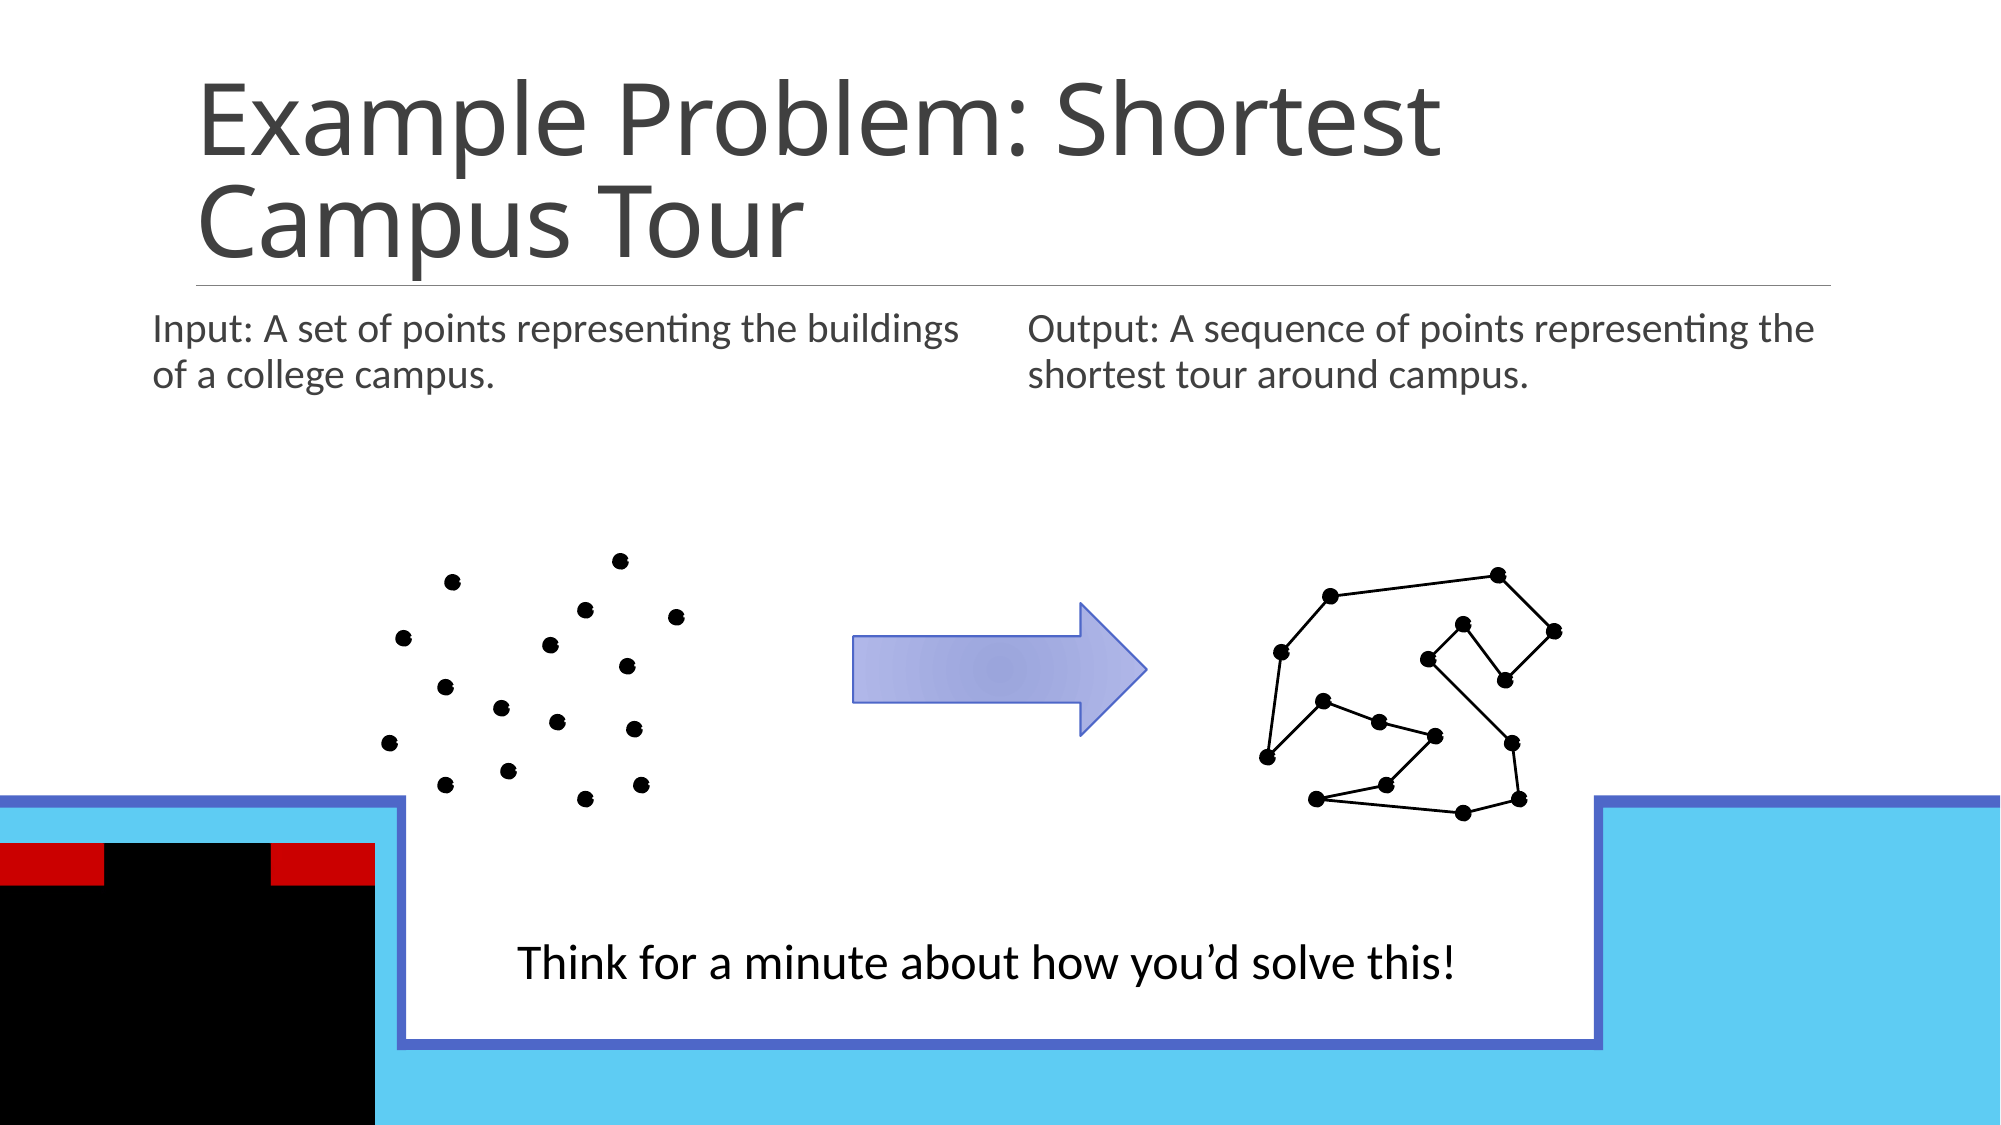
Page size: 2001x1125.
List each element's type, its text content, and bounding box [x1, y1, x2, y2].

text_box [1491, 568, 1506, 580]
text_box [494, 701, 509, 716]
text_box [1323, 589, 1338, 601]
text_box Think for a minute about how you’d solve this! [502, 922, 1473, 997]
text_box [1309, 792, 1324, 806]
text_box [627, 722, 642, 737]
text_box [1430, 655, 1436, 664]
text_box [634, 778, 649, 792]
text_box [543, 638, 558, 653]
text_box [501, 764, 516, 779]
text_box [669, 610, 684, 625]
text_box [1319, 702, 1330, 709]
text_box [852, 602, 1148, 737]
text_box [1274, 645, 1286, 659]
text_box [1459, 626, 1467, 632]
text_box [578, 792, 593, 806]
list Output: A sequence of points representing the shortest tour around campus. [1012, 299, 1863, 608]
text_box [1281, 575, 1555, 814]
text_box [445, 575, 460, 590]
text_box [550, 715, 565, 730]
text_box [1512, 792, 1527, 806]
text_box [1260, 750, 1275, 765]
text_box [438, 680, 453, 695]
text_box [1549, 624, 1562, 639]
list Input: A set of points representing the buildings of a college campus. [137, 299, 988, 608]
text_box [396, 631, 411, 646]
text_box [382, 736, 397, 751]
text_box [0, 843, 376, 1125]
title Example Problem: Shortest Campus Tour [180, 47, 1830, 285]
text_box [1267, 652, 1464, 814]
text_box [438, 778, 453, 792]
text_box [613, 554, 628, 569]
text_box [1508, 736, 1520, 751]
text_box [1498, 675, 1513, 688]
text_box [1456, 812, 1471, 820]
text_box [578, 603, 593, 618]
text_box [620, 659, 635, 674]
text_box [1379, 778, 1391, 786]
